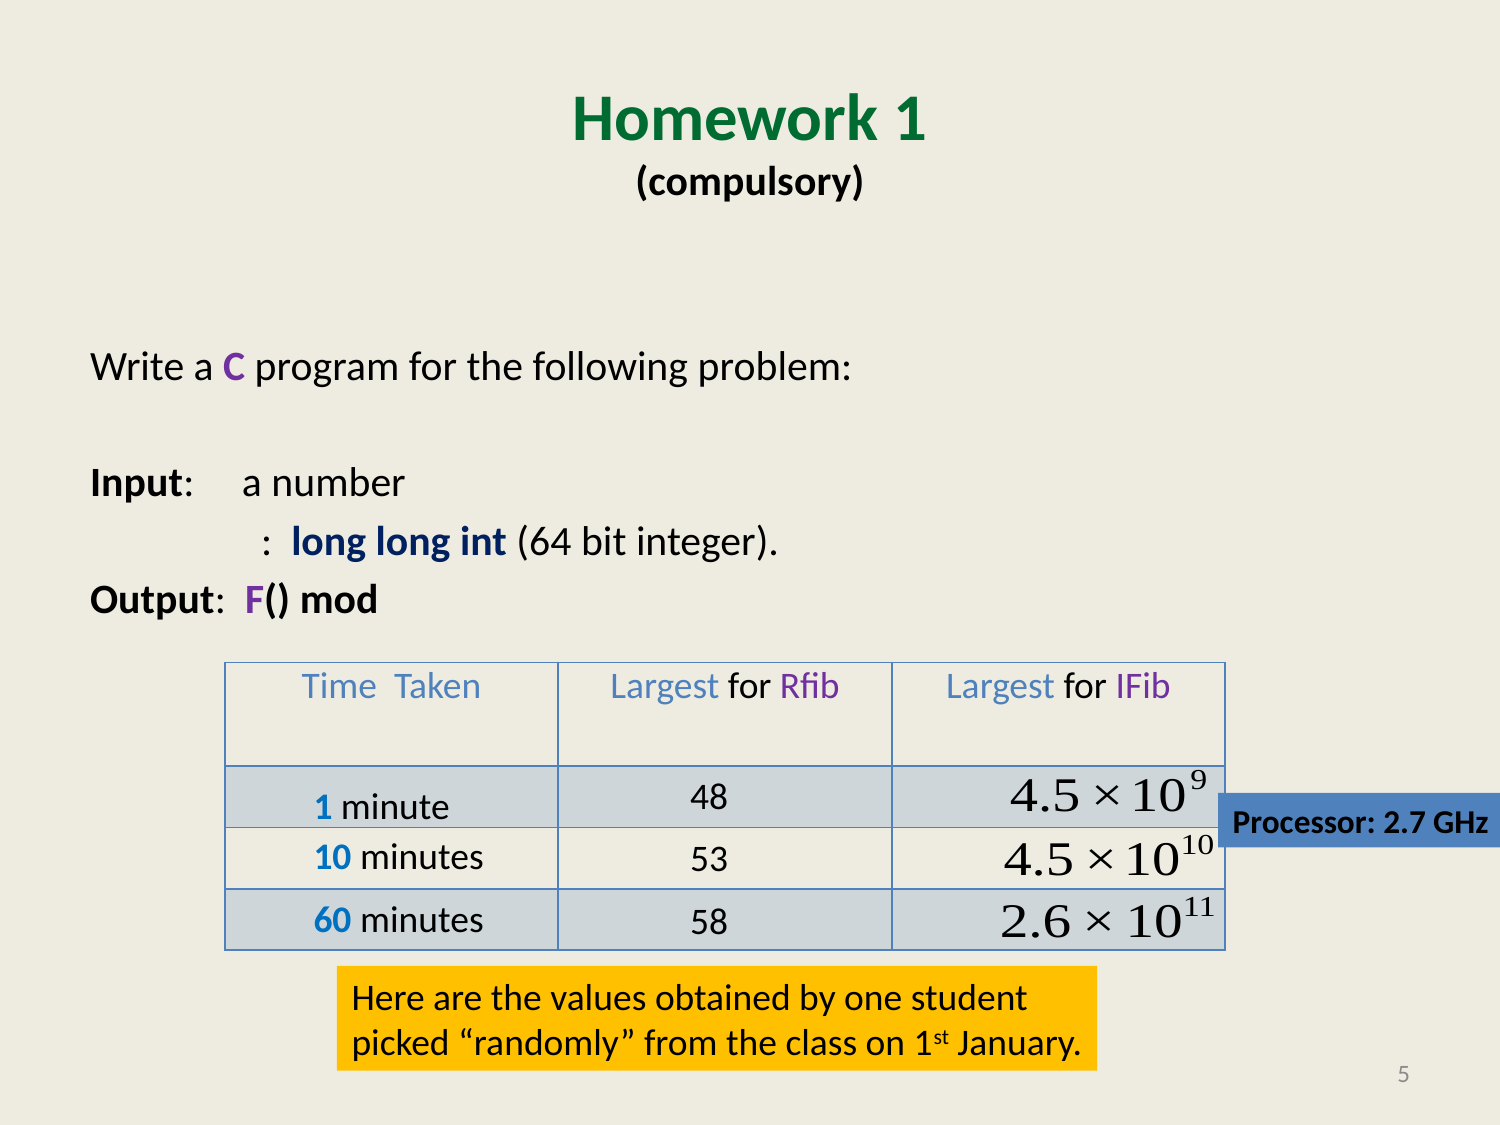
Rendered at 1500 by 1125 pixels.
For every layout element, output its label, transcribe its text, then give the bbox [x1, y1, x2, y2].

text_box 58 [675, 889, 744, 950]
title Homework 1 (compulsory) [75, 45, 1425, 233]
text_box 1 minute [298, 774, 466, 824]
text_box 10 minutes [298, 824, 499, 885]
text_box 48 [675, 764, 744, 825]
text_box Here are the values obtained by one student picked “randomly” from the class on 1st January. [336, 965, 1098, 1071]
text_box Processor: 2.7 GHz [1218, 792, 1500, 848]
text_box 53 [675, 826, 744, 887]
slide_number 5 [1074, 1042, 1425, 1103]
text_box 60 minutes [298, 887, 499, 948]
